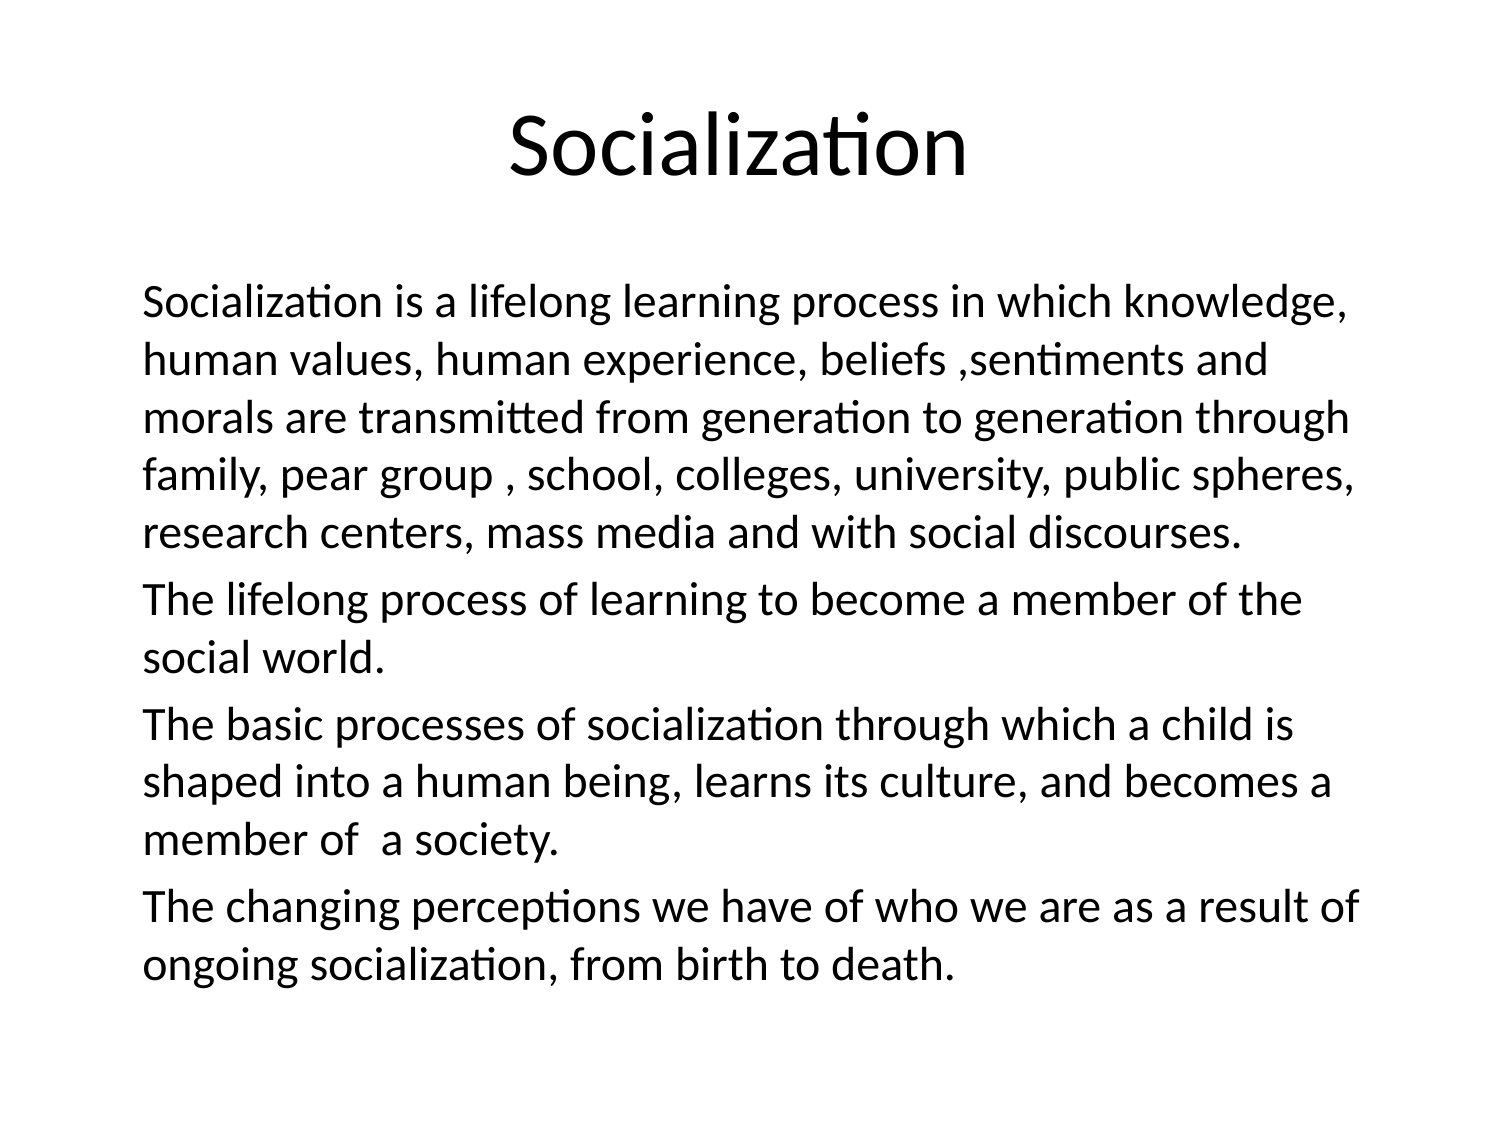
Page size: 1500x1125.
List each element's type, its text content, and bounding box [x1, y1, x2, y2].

title Socialization [75, 45, 1425, 233]
list Socialization is a lifelong learning process in which knowledge, human values, human experience, beliefs ,sentiments and morals are transmitted from generation to generation through family, pear group , school, colleges, university, public spheres, research centers, mass media and with social discourses. The lifelong process of learning to become a member of the social world. The basic processes of socialization through which a child is shaped into a human being, learns its culture, and becomes a member of a society. The changing perceptions we have of who we are as a result of ongoing socialization, from birth to death. [75, 262, 1425, 1005]
